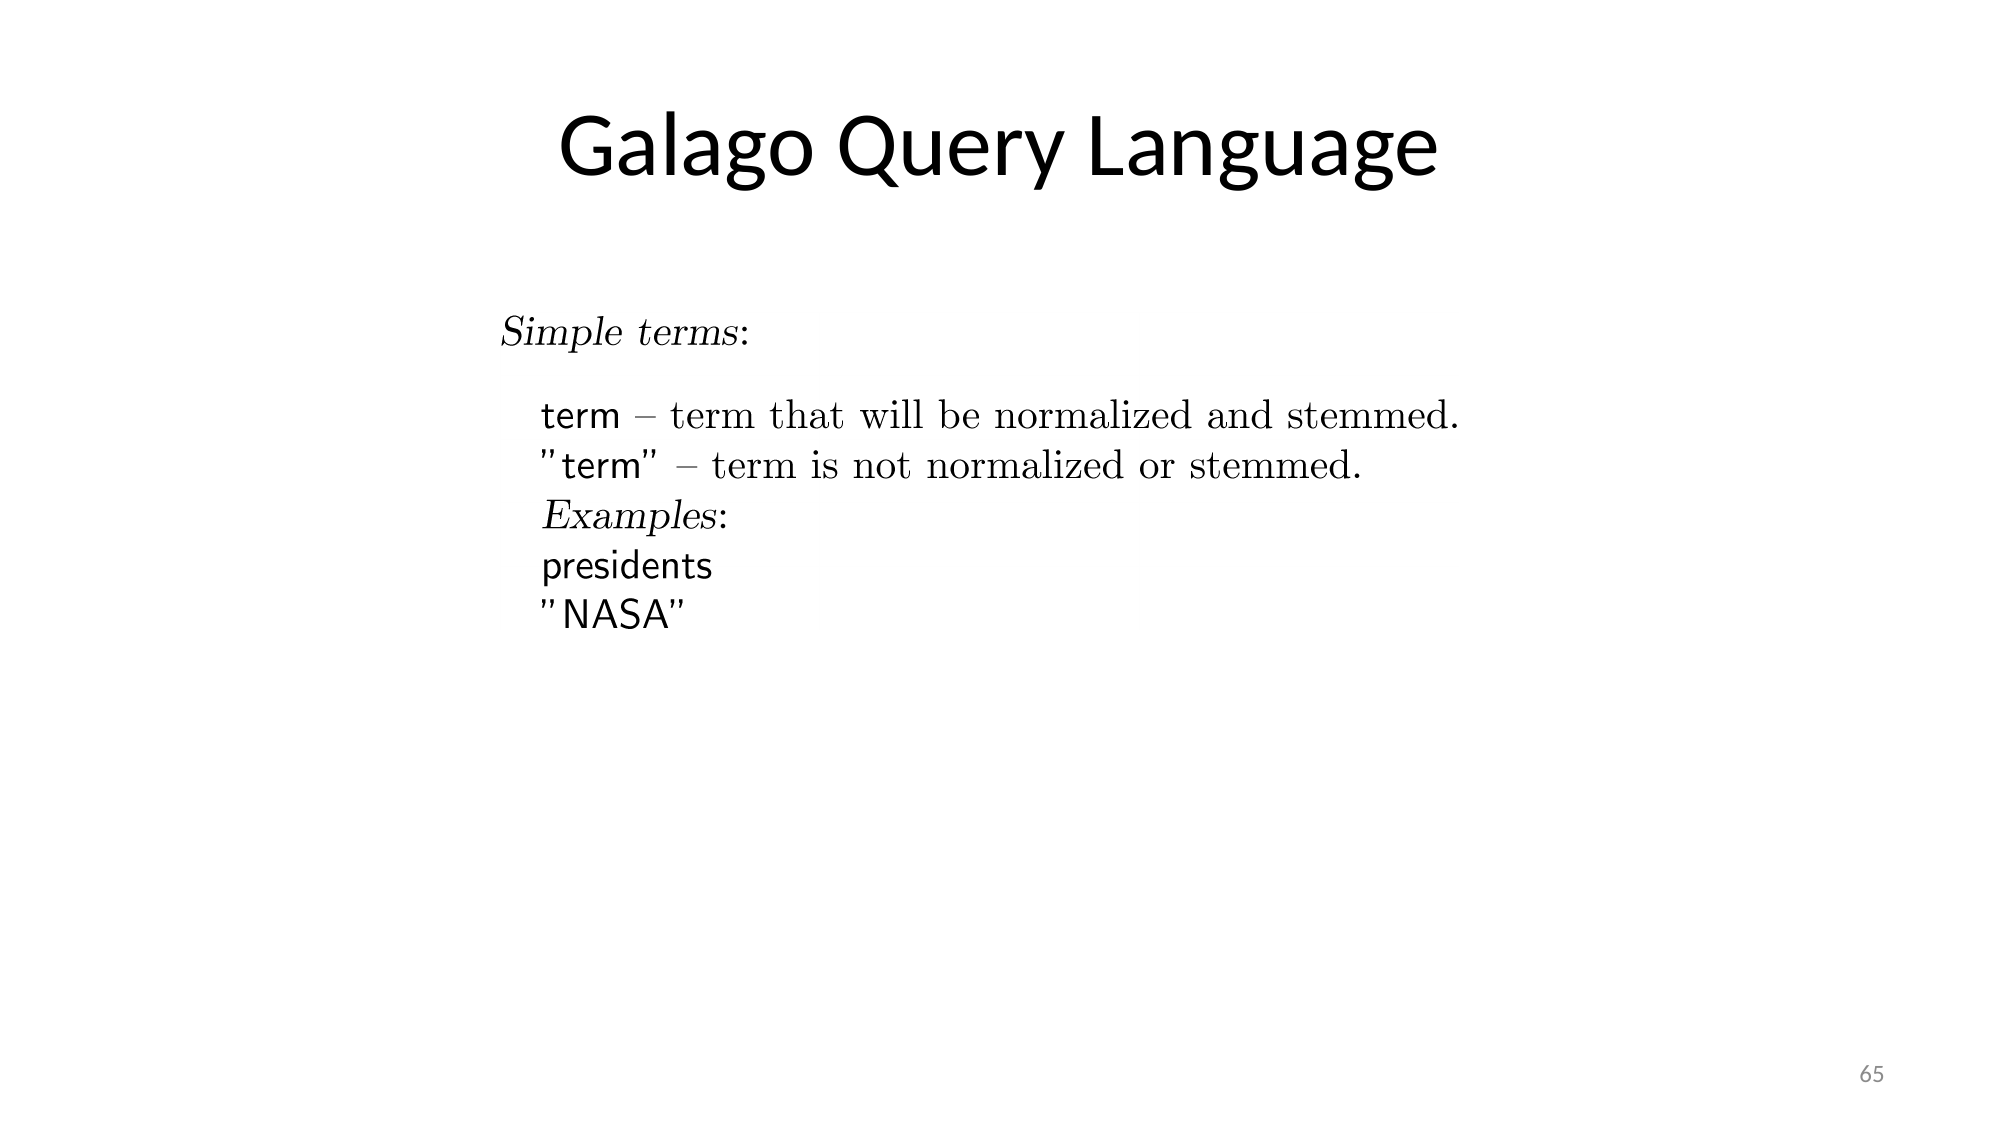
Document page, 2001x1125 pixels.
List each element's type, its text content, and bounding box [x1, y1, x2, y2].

title Galago Query Language [99, 45, 1900, 233]
slide_number 65 [1433, 1042, 1900, 1103]
picture [499, 312, 1459, 630]
